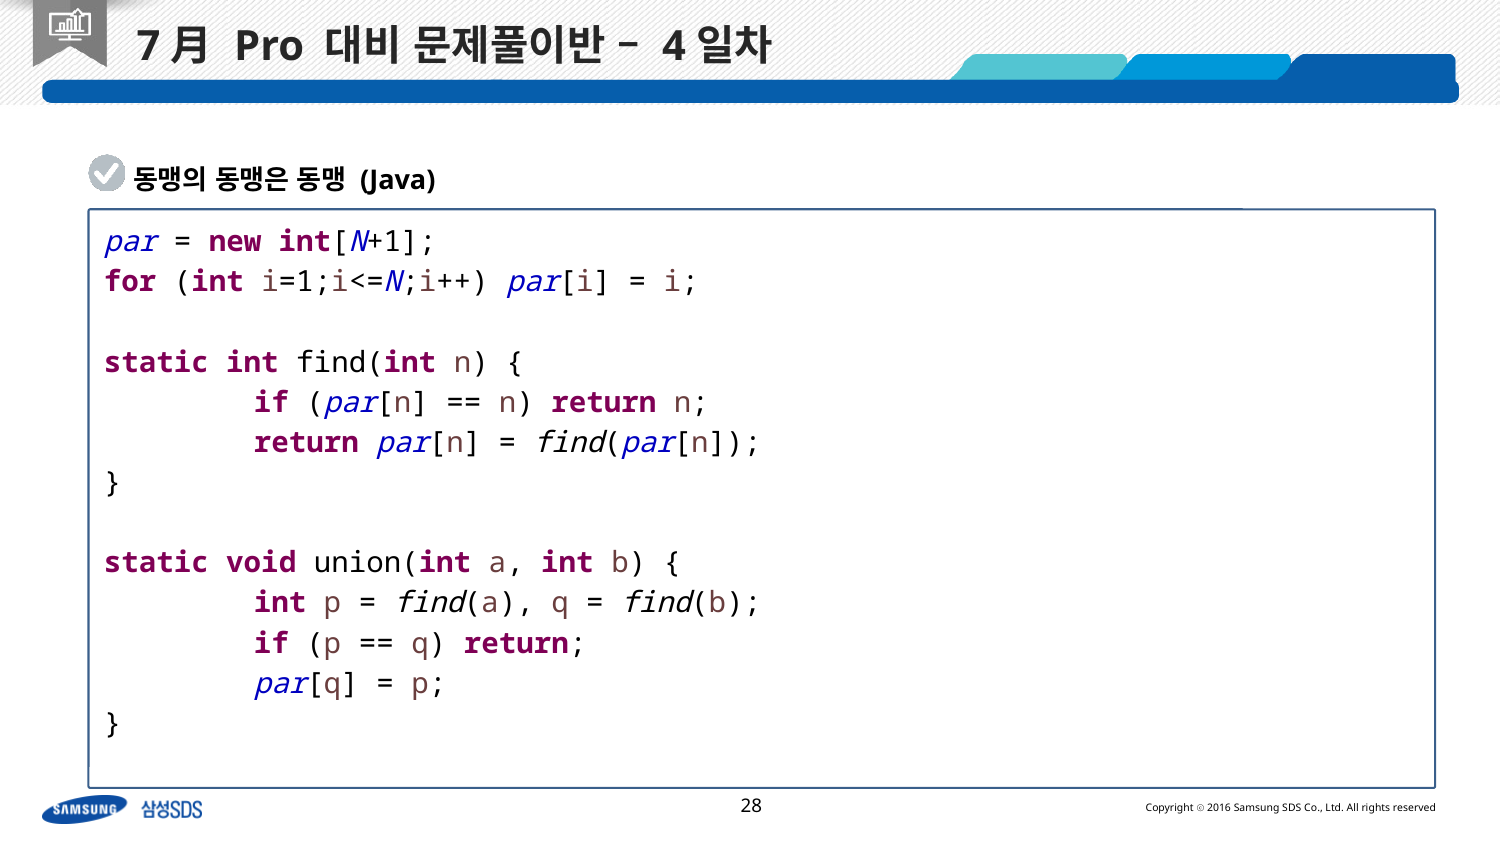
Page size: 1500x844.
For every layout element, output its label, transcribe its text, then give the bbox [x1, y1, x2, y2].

title 7月 Pro 대비 문제풀이반 – 4일차 [123, 8, 1474, 79]
text_box par = new int[N+1]; for (int i=1;i<=N;i++) par[i] = i; static int find(int n) { if (par[n] == n) return n; return par[n] = find(par[n]); } static void union(int a, int b) { int p = find(a), q = find(b); if (p == q) return; par[q] = p; } [86, 207, 1438, 791]
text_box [40, 138, 1016, 204]
picture [42, 795, 202, 824]
picture [0, 0, 1500, 127]
